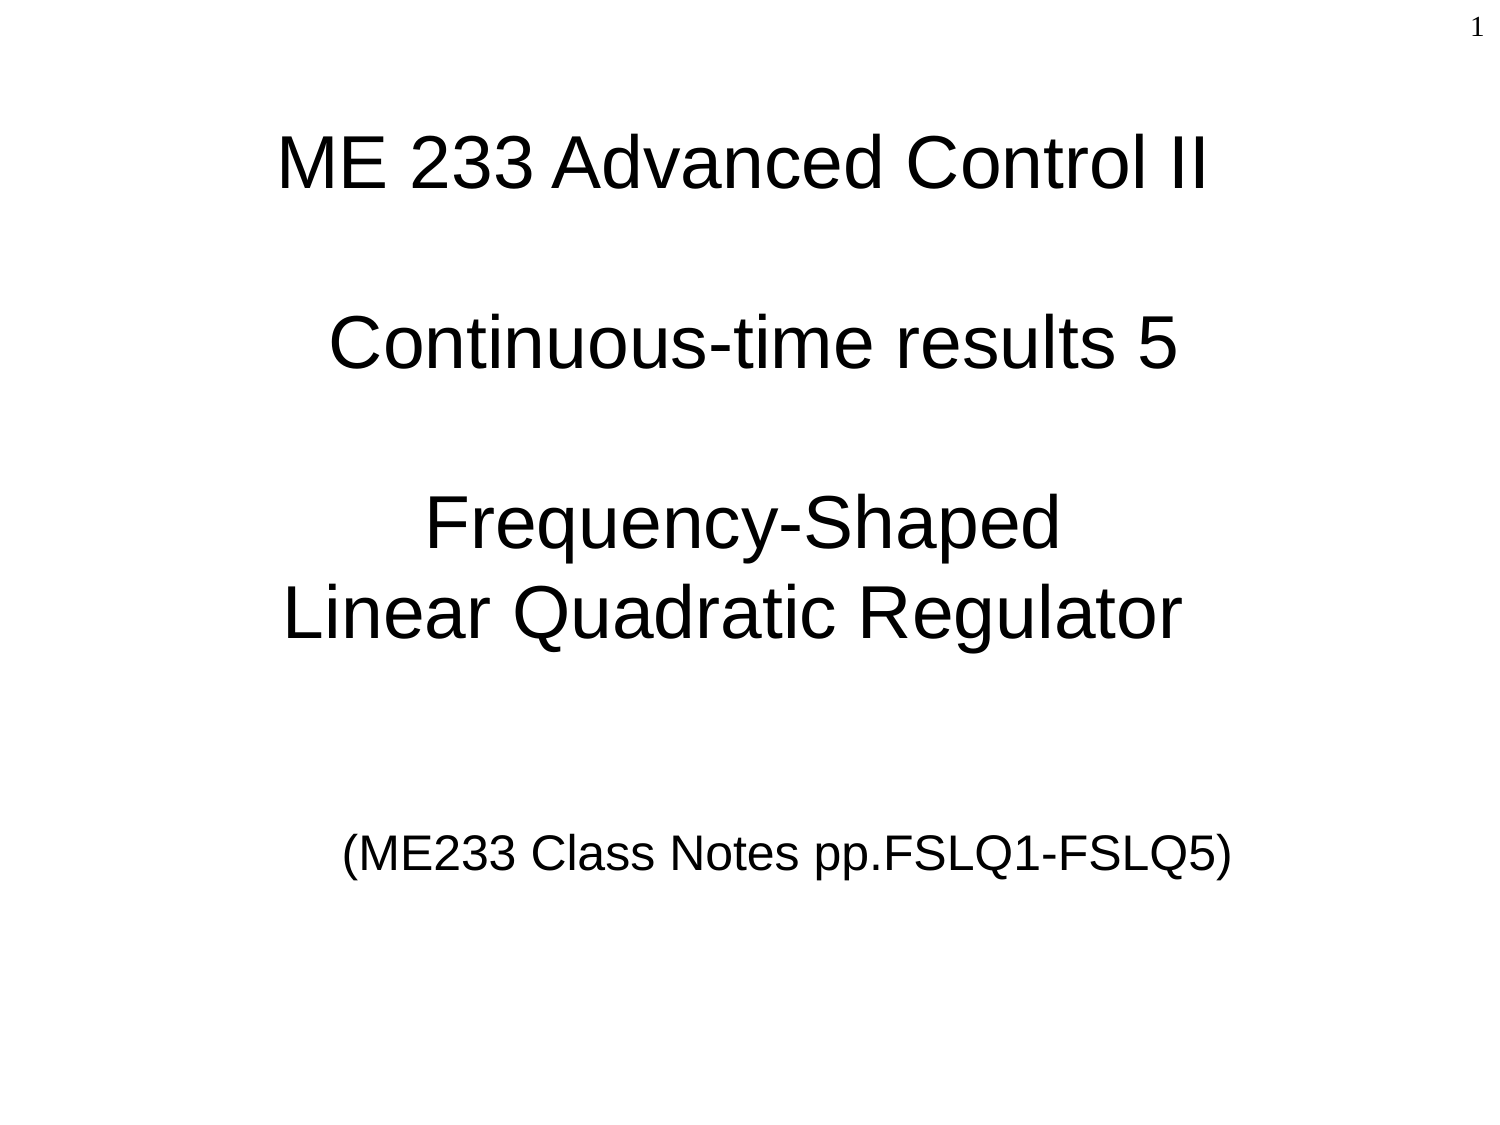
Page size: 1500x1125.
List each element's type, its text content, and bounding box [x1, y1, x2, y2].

subtitle (ME233 Class Notes pp.FSLQ1-FSLQ5) [262, 812, 1313, 1101]
title ME 233 Advanced Control II Continuous-time results 5 Frequency-Shaped Linear Quadratic Regulator [49, 262, 1438, 576]
slide_number 1 [1187, 0, 1500, 76]
